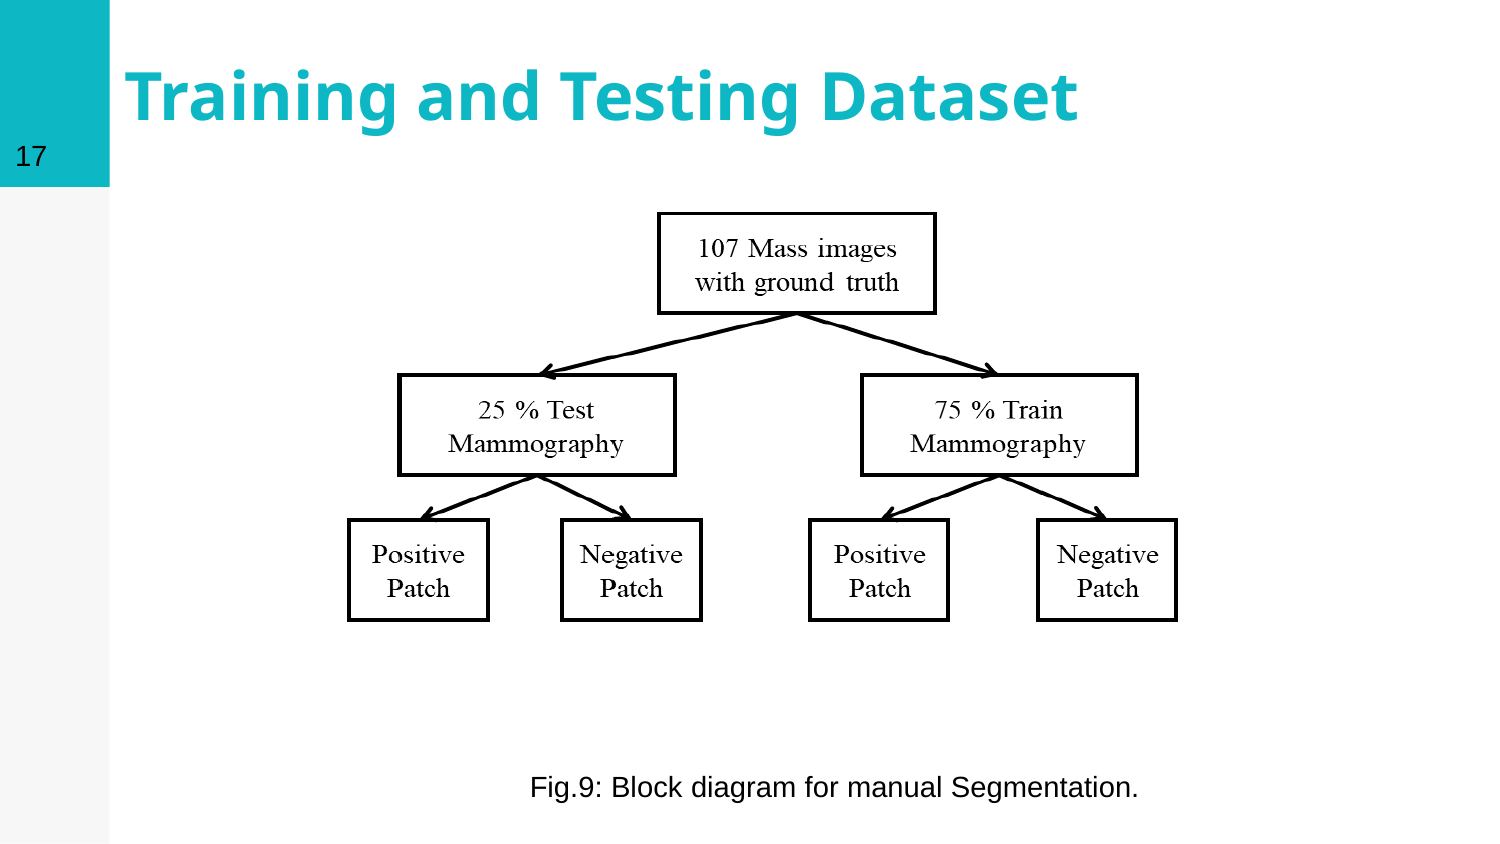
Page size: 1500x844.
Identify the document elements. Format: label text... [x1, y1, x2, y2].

text_box Fig.9: Block diagram for manual Segmentation. [439, 760, 1231, 811]
title Training and Testing Dataset [110, 38, 1338, 149]
picture [322, 192, 1231, 652]
slide_number 17 [0, 0, 110, 187]
